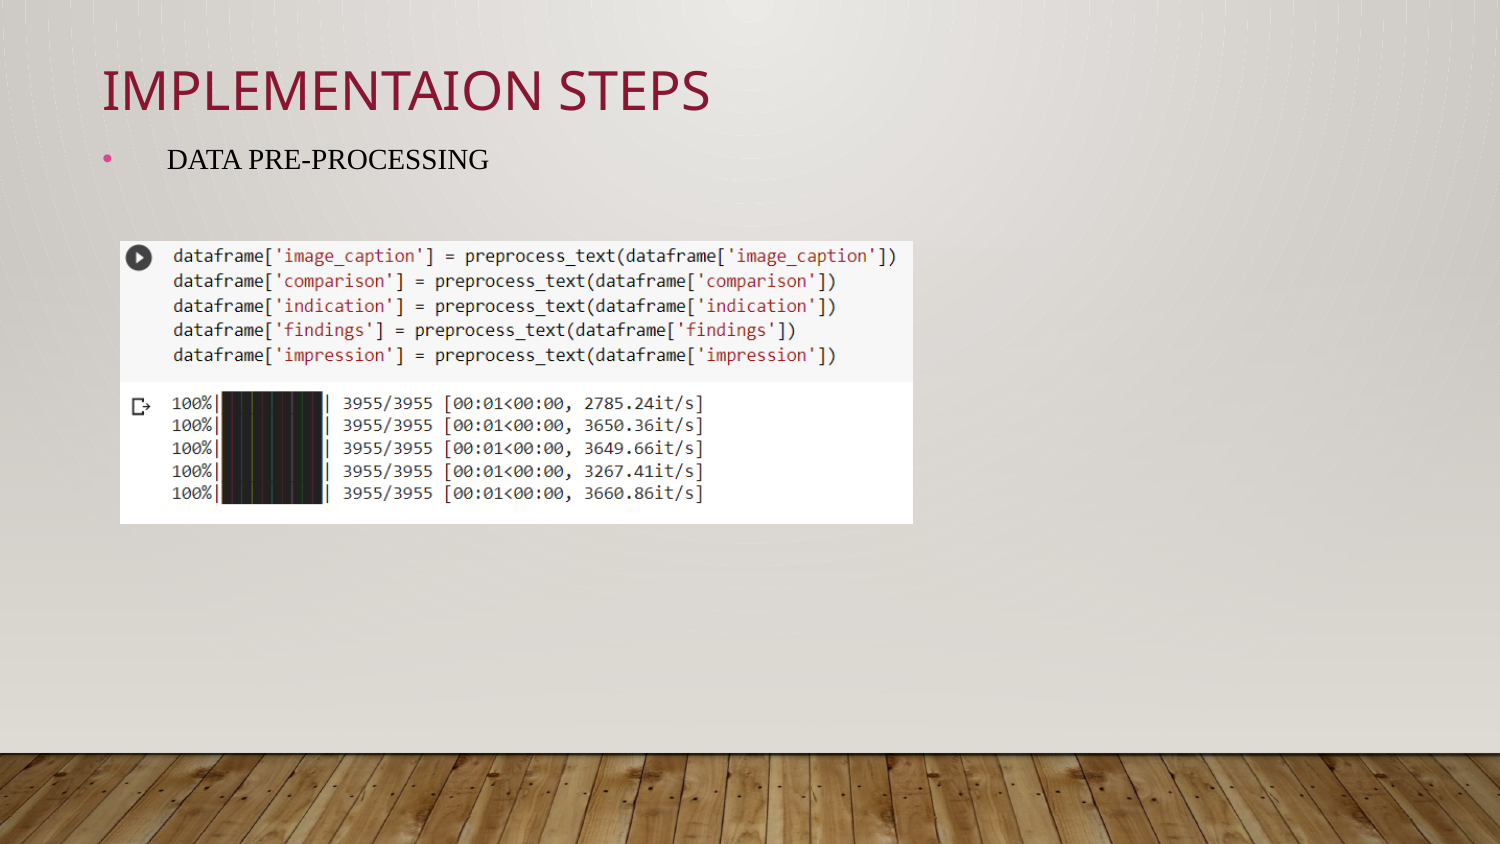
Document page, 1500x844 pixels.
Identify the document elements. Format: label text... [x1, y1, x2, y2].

picture [0, 753, 1500, 844]
list IMPLEMENTAION STEPS DATA PRE-PROCESSING [76, 28, 792, 114]
picture [120, 241, 913, 525]
